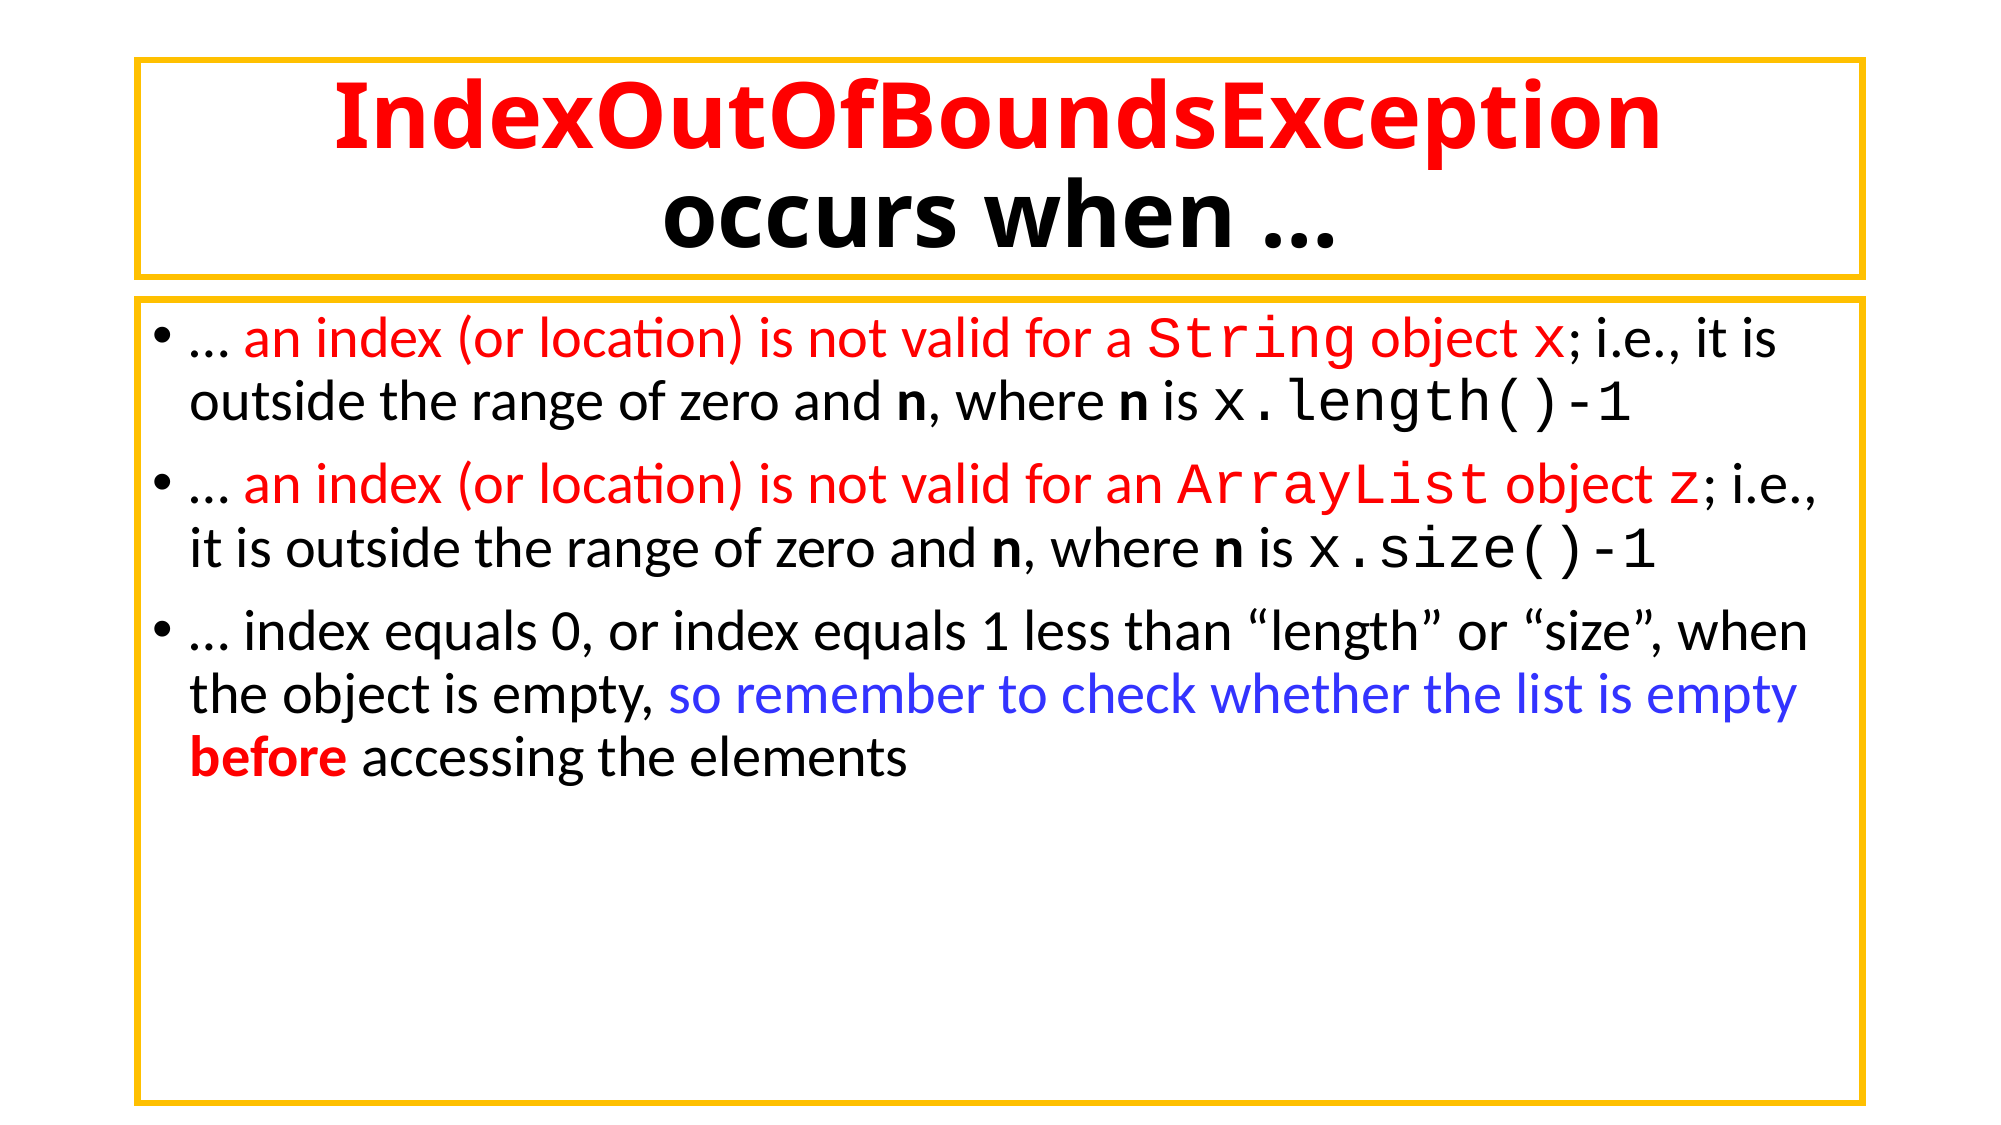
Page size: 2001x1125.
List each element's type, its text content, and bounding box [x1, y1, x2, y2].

list … an index (or location) is not valid for a String object x; i.e., it is outside the range of zero and n, where n is x.length()-1 … an index (or location) is not valid for an ArrayList object z; i.e., it is outside the range of zero and n, where n is x.size()-1 … index equals 0, or index equals 1 less than “length” or “size”, when the object is empty, so remember to check whether the list is empty before accessing the elements [137, 299, 1863, 1103]
title IndexOutOfBoundsException occurs when … [137, 59, 1863, 278]
